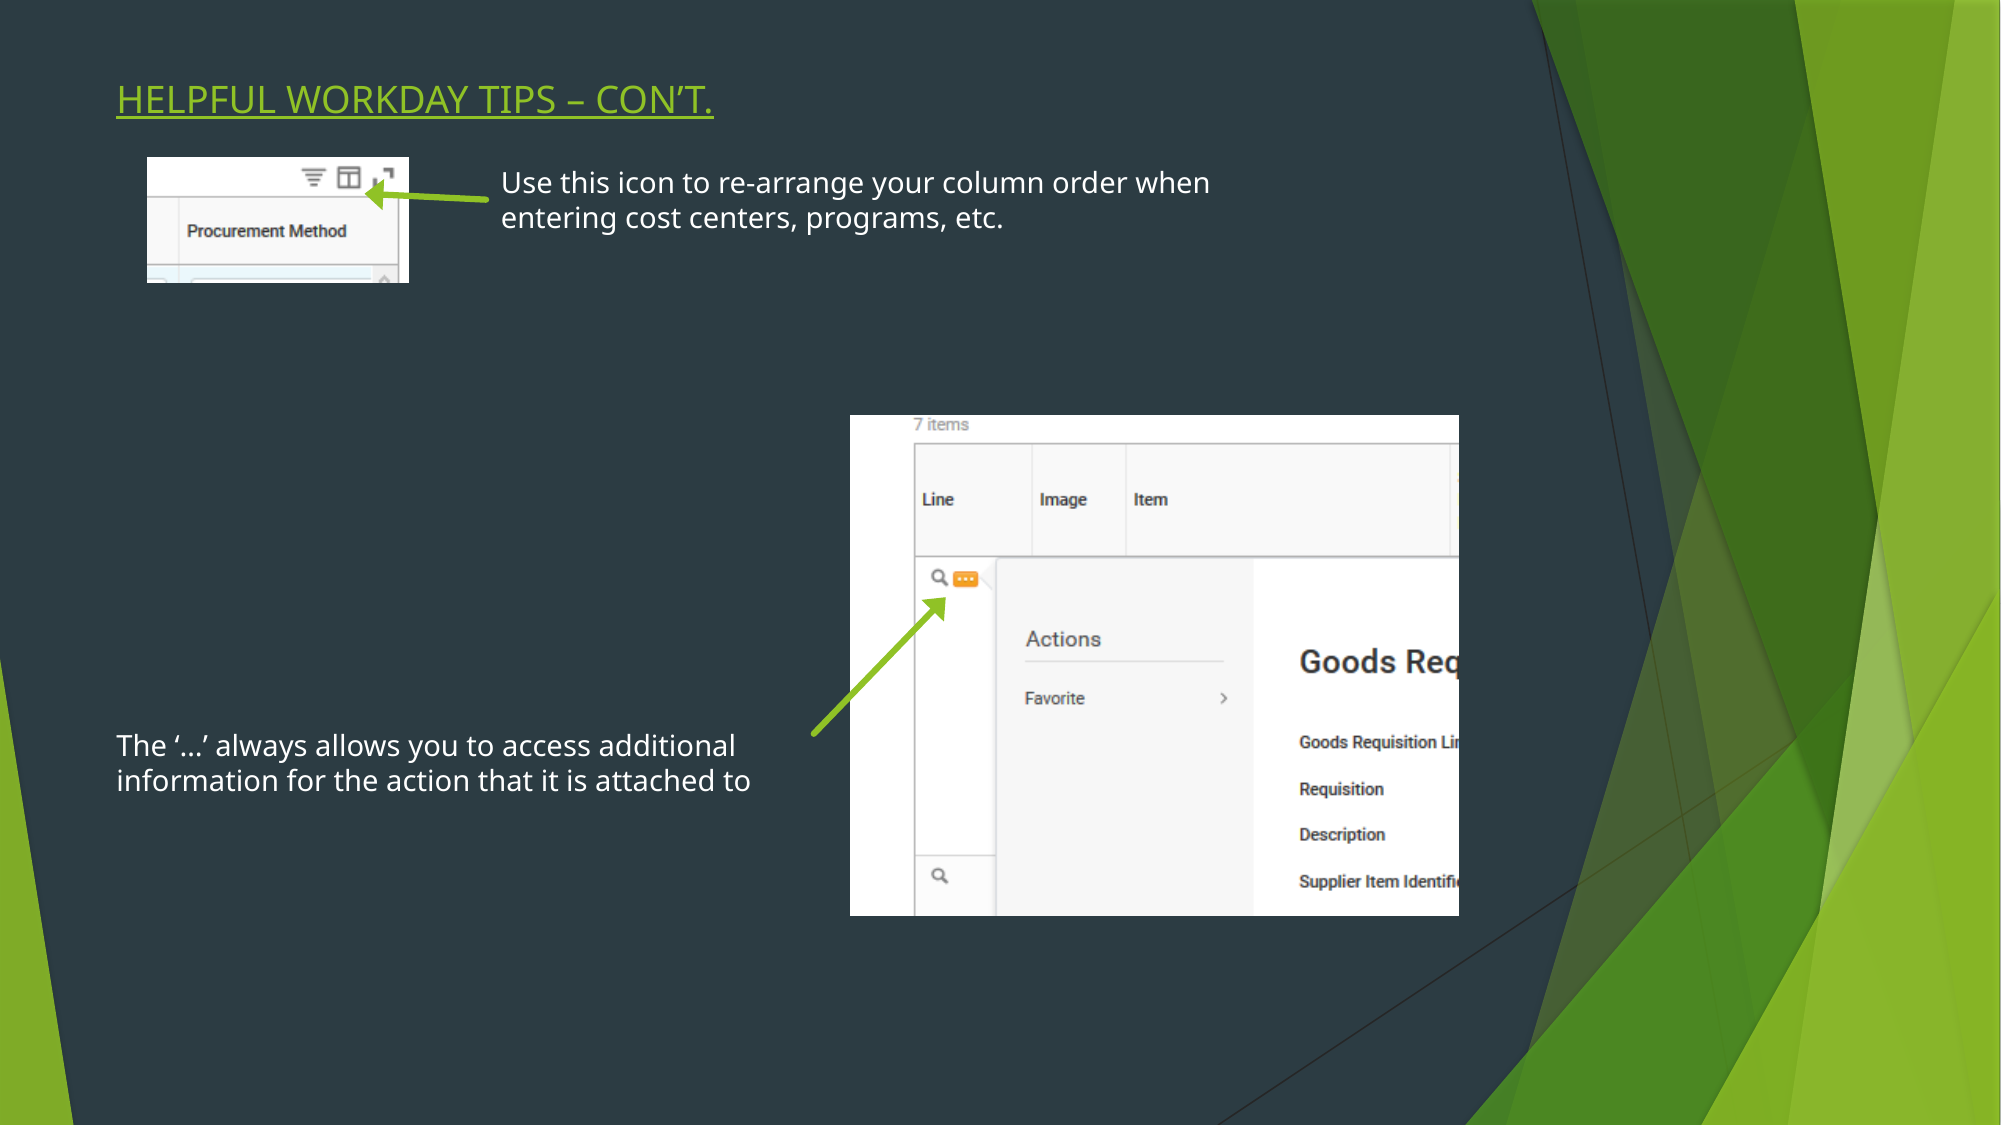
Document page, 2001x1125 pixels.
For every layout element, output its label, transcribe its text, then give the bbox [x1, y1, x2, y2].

text_box Use this icon to re-arrange your column order when entering cost centers, programs, etc. [487, 157, 1264, 242]
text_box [813, 414, 1459, 917]
list The ‘…’ always allows you to access additional information for the action that it is attached to [101, 719, 808, 882]
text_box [147, 156, 487, 283]
title HELPFUL WORKDAY TIPS – CON’T. [101, 55, 734, 129]
